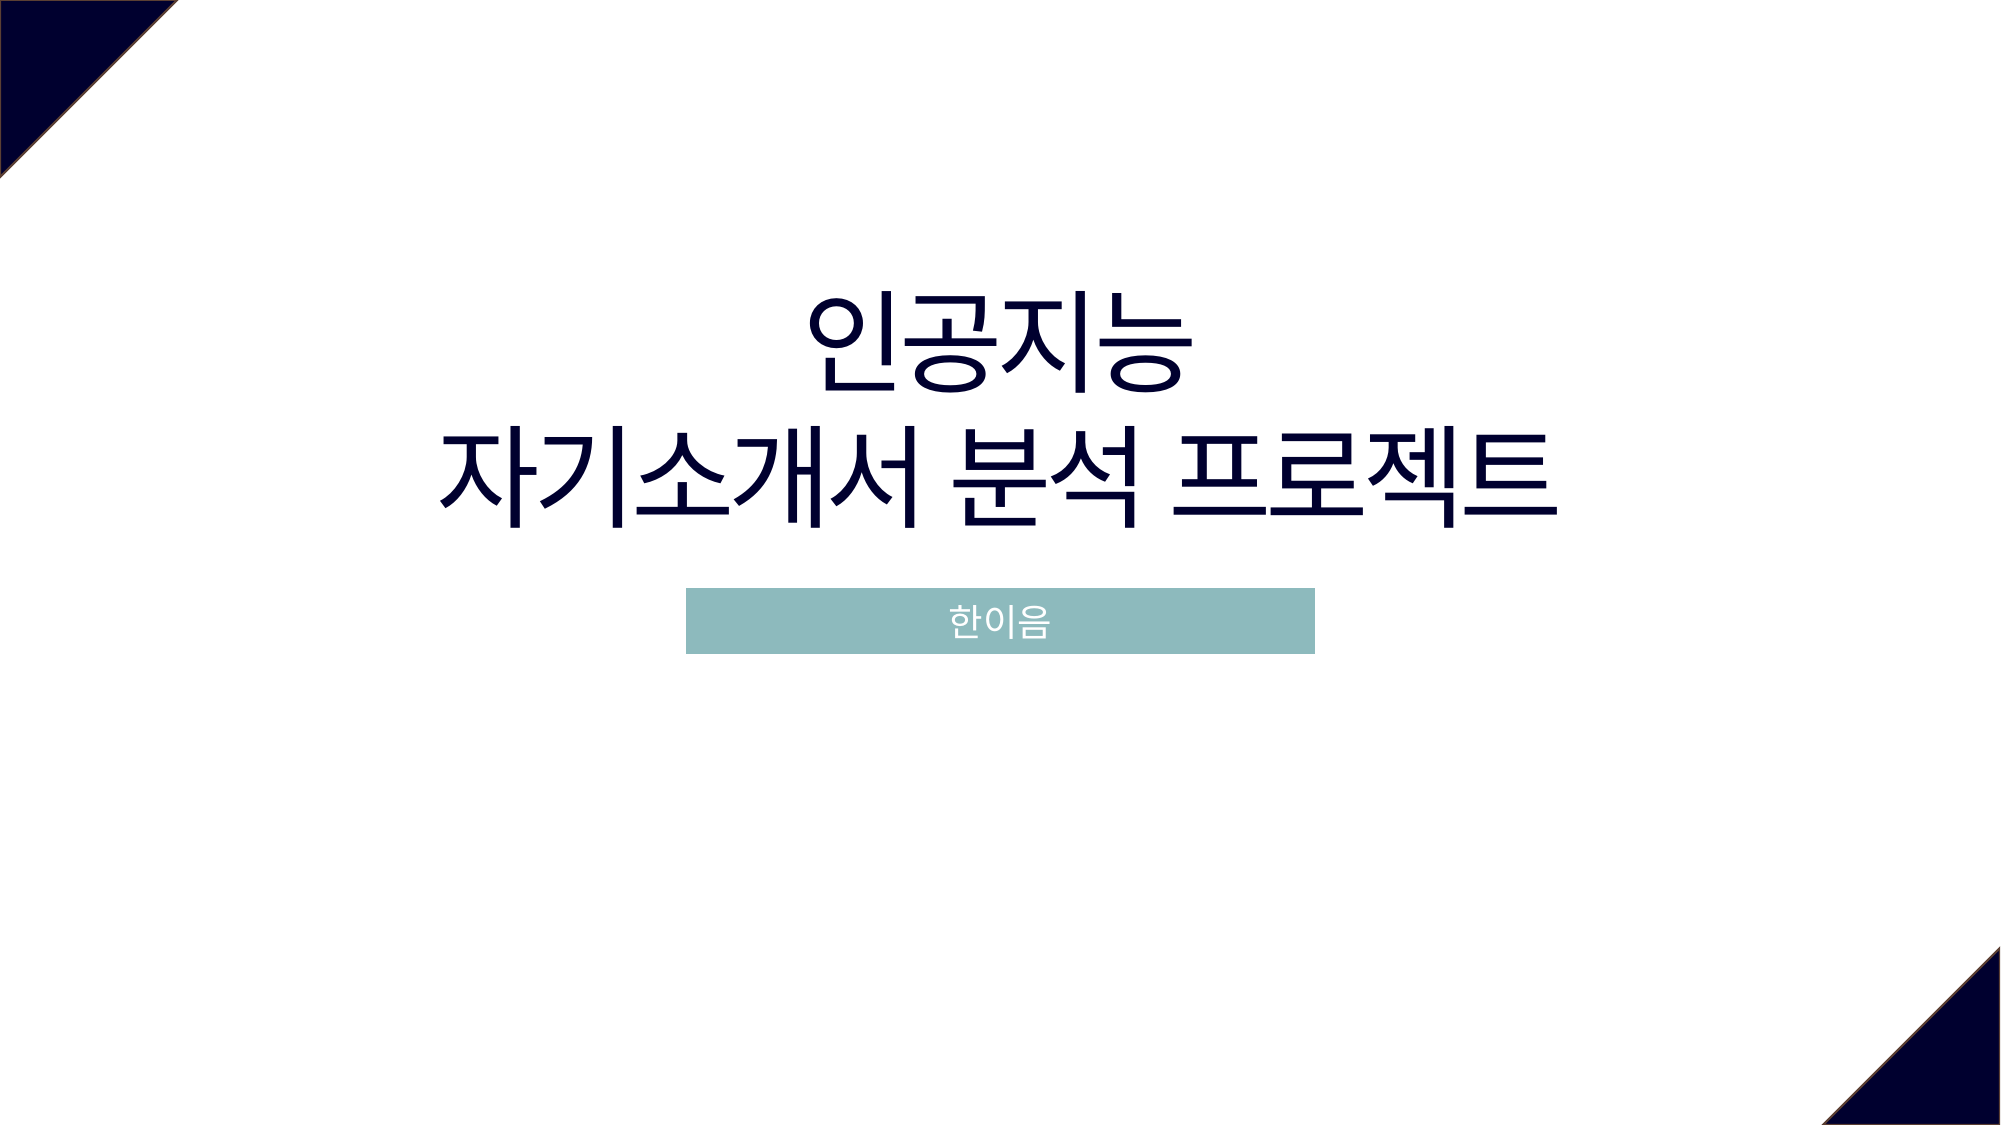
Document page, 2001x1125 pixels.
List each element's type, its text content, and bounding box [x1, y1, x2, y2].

text_box 인공지능 자기소개서 분석 프로젝트 [422, 264, 1578, 549]
text_box 한이음 [686, 588, 1315, 654]
